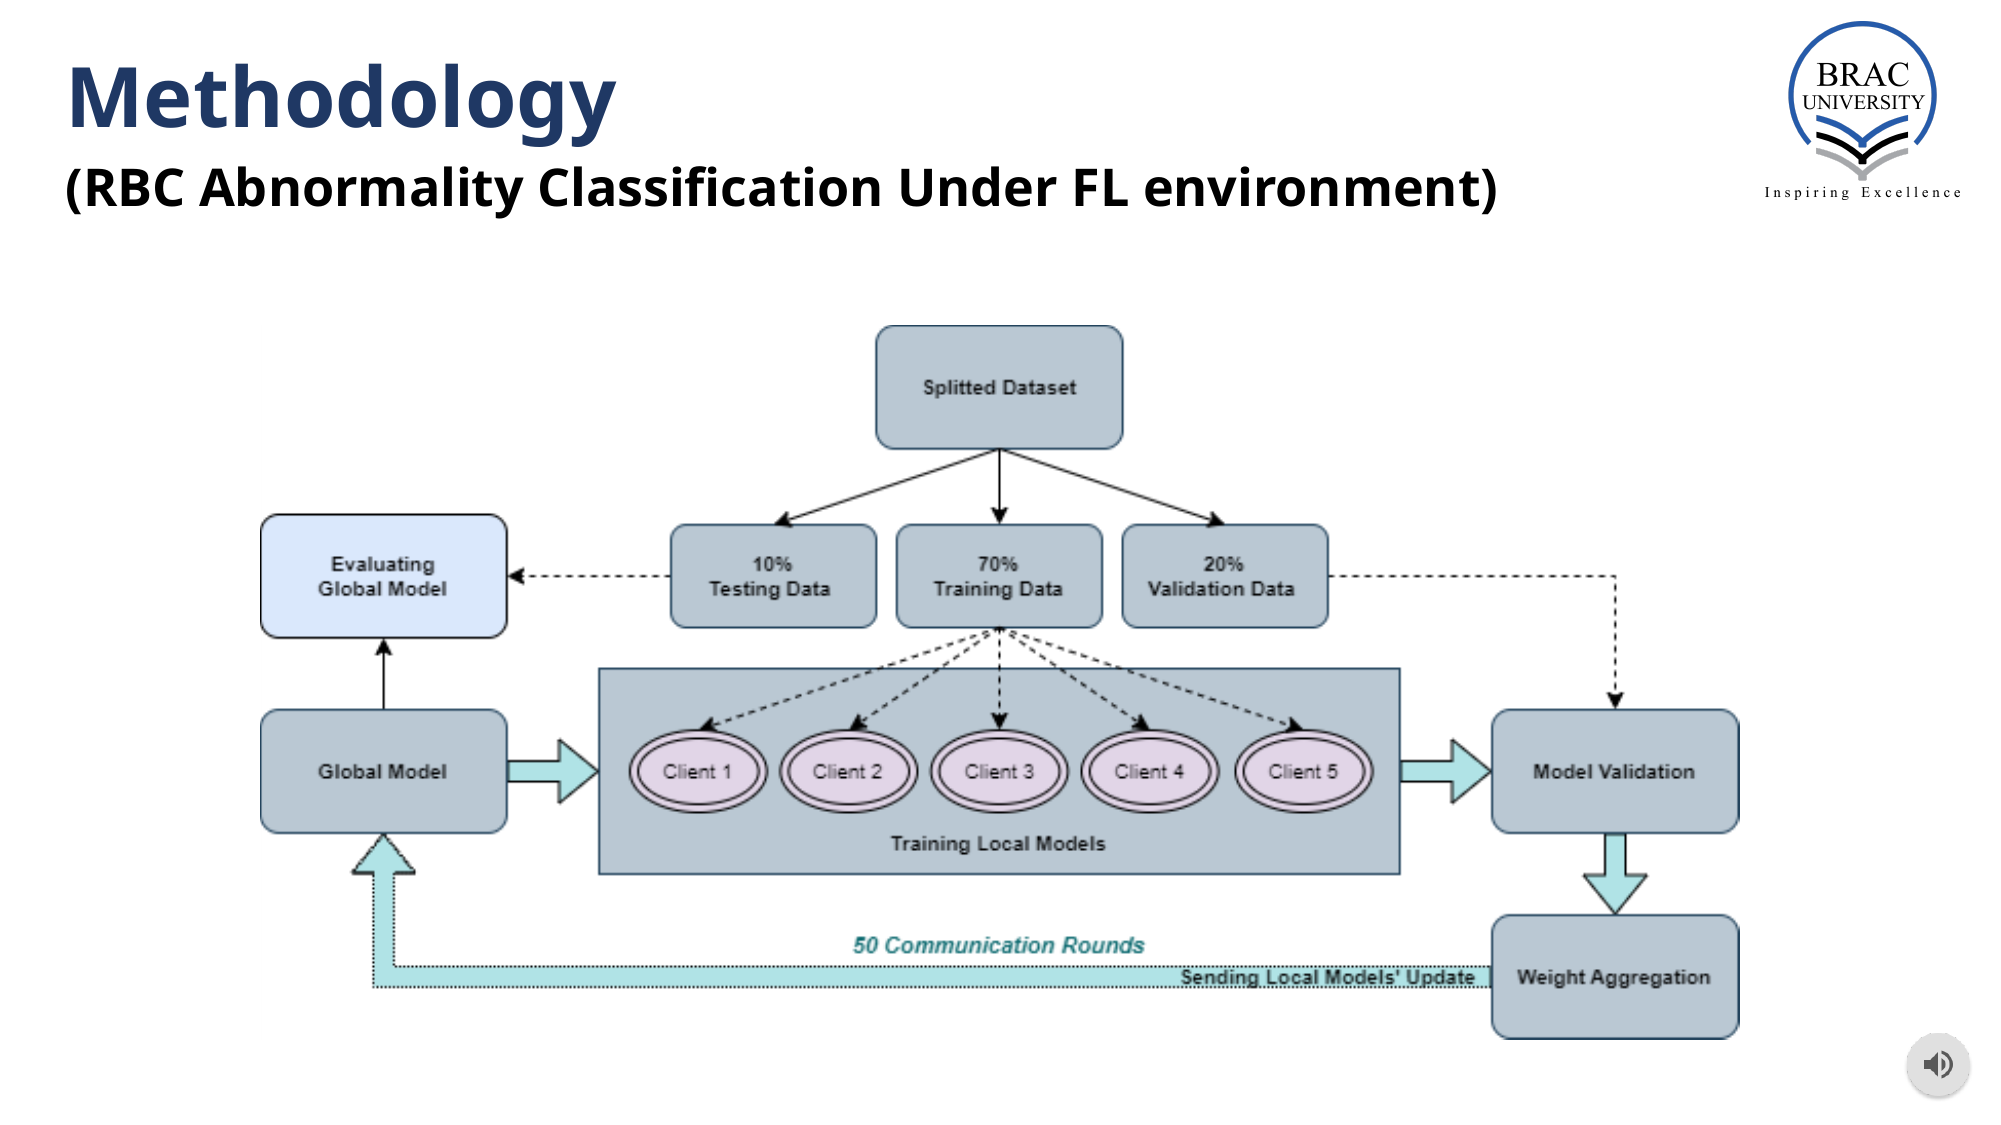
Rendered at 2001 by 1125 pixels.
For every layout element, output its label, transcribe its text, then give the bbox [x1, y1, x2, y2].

picture [260, 325, 1740, 1040]
title Methodology (RBC Abnormality Classification Under FL environment) [50, 40, 1740, 368]
picture [1765, 21, 1960, 200]
picture [1899, 1026, 1976, 1103]
